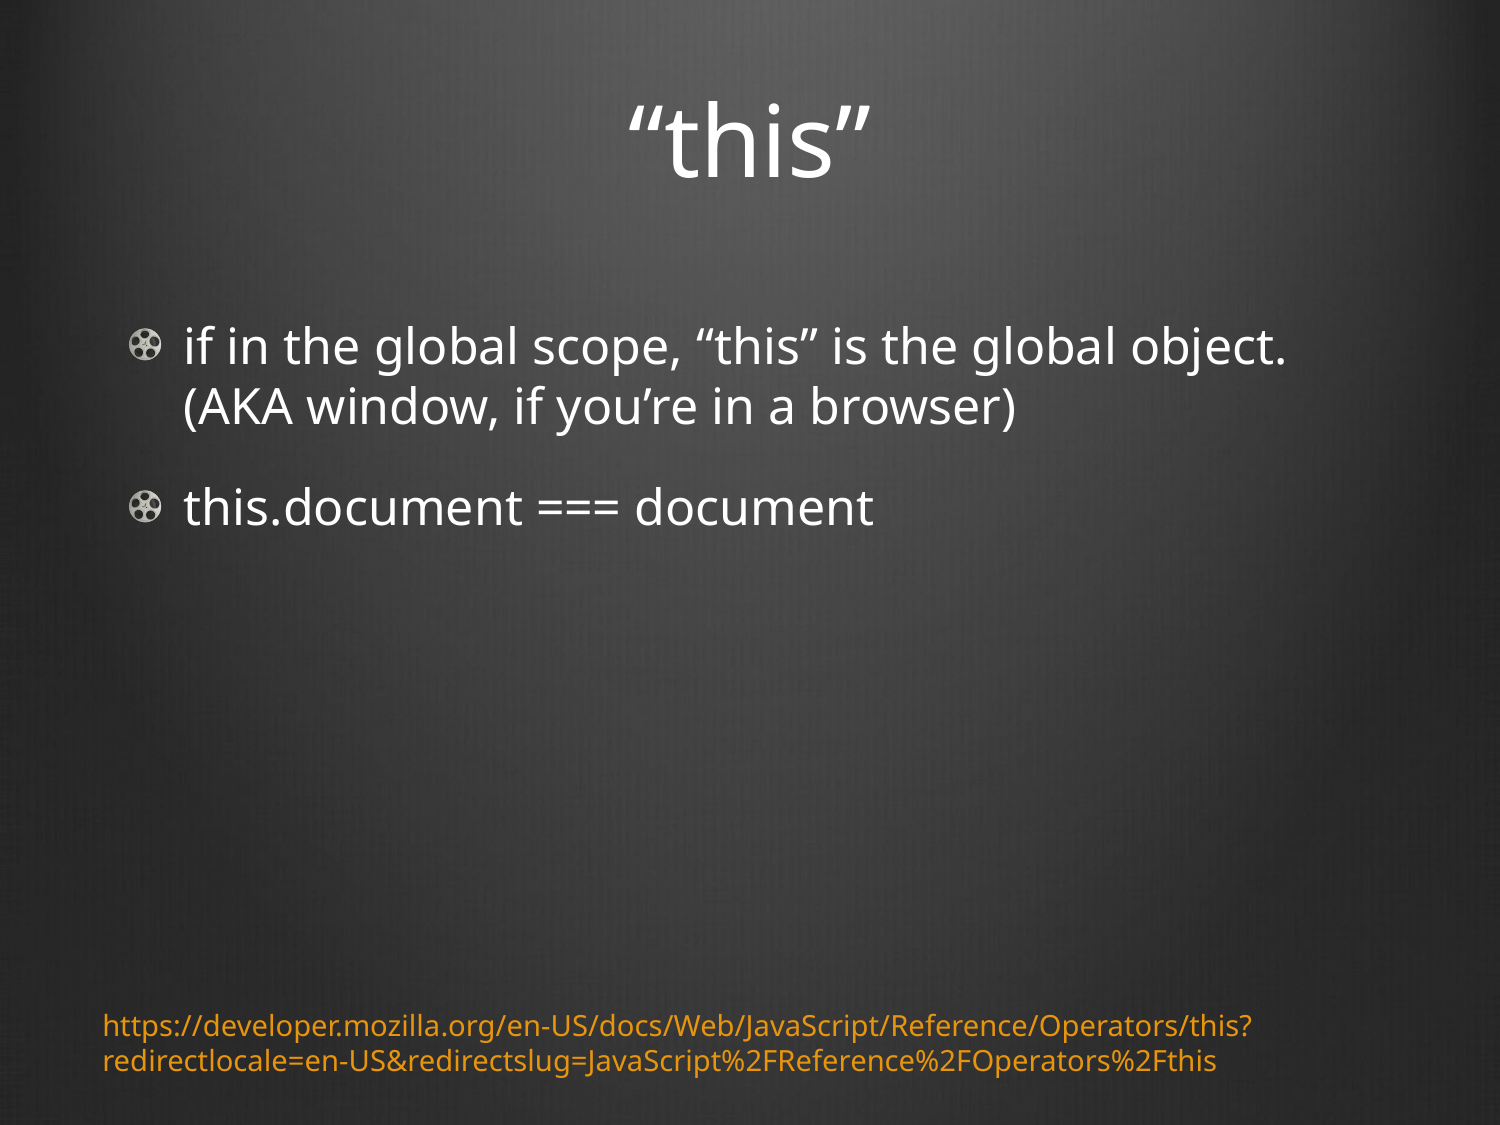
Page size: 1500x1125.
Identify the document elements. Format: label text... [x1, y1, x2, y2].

list if in the global scope, “this” is the global object. (AKA window, if you’re in a browser) this.document === document [112, 306, 1388, 999]
picture [127, 326, 163, 362]
title “this” [112, 19, 1388, 255]
picture [127, 488, 163, 524]
text_box https://developer.mozilla.org/en-US/docs/Web/JavaScript/Reference/Operators/this?redirectlocale=en-US&redirectslug=JavaScript%2FReference%2FOperators%2Fthis [87, 999, 1488, 1085]
